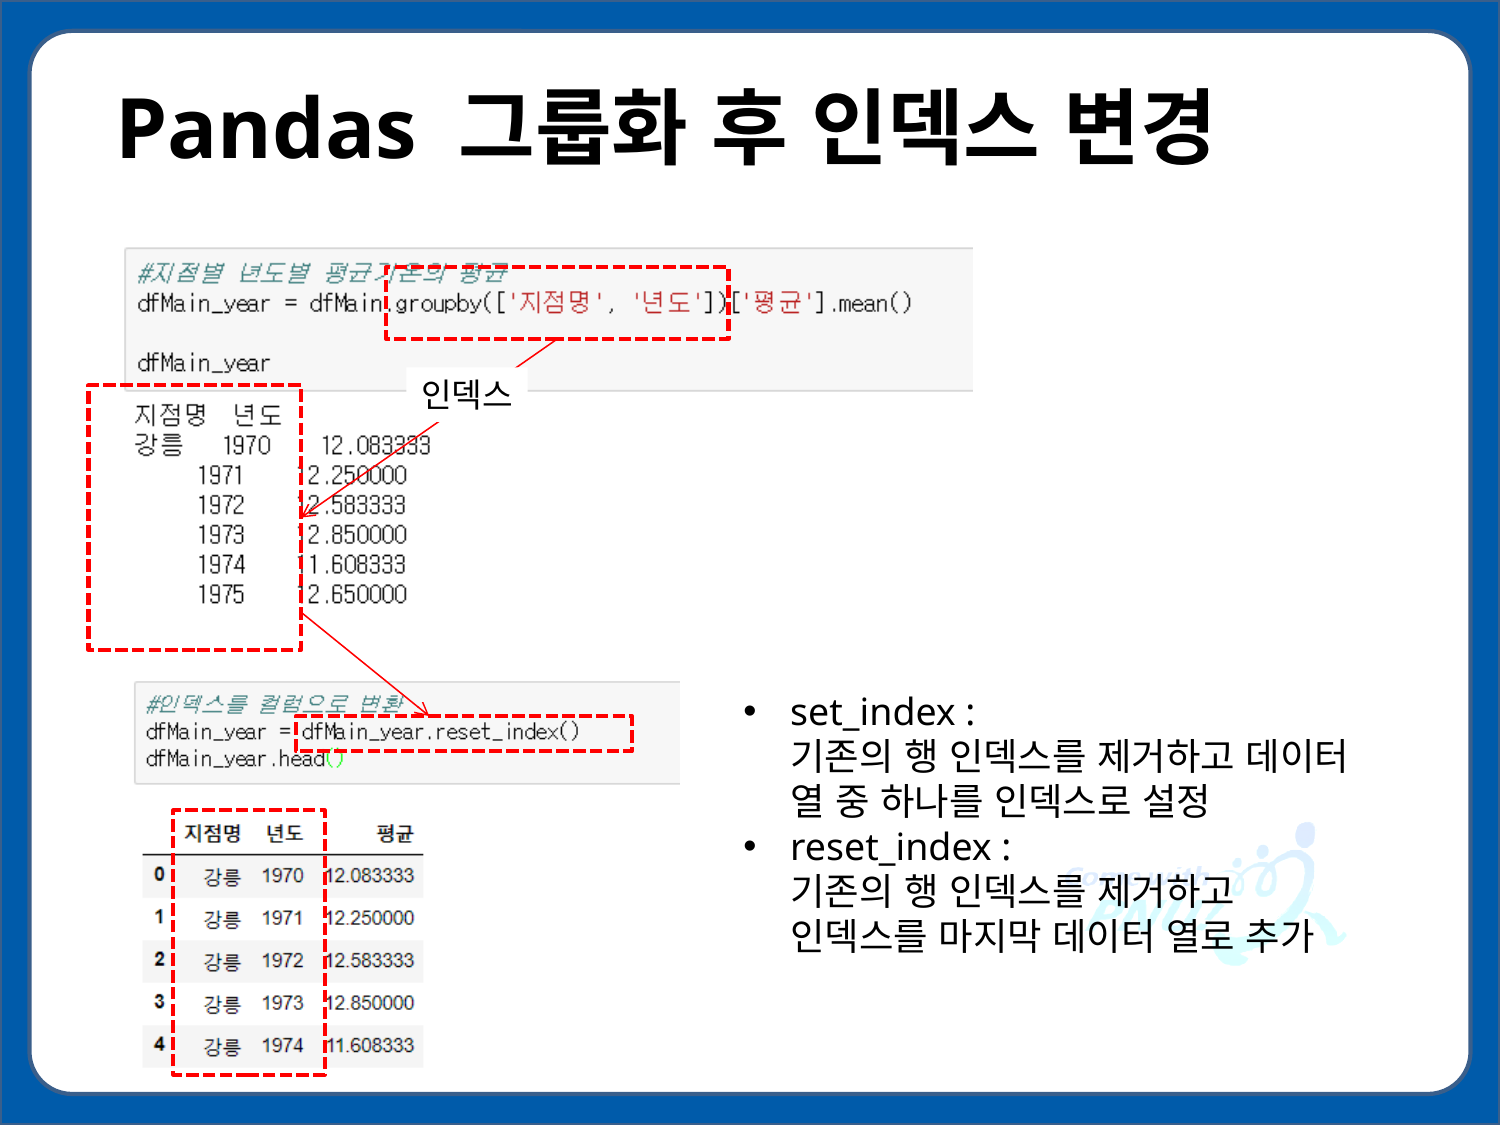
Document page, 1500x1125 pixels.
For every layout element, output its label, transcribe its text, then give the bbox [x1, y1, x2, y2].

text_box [300, 612, 430, 717]
title Pandas 그룹화 후 인덱스 변경 [100, 66, 1425, 185]
picture [123, 680, 680, 1075]
text_box set_index : 기존의 행 인덱스를 제거하고 데이터 열 중 하나를 인덱스로 설정 reset_index : 기존의 행 인덱스를 제거하고 인덱스를 마지막 데이터 열로 추가 [728, 680, 1376, 966]
picture [123, 243, 973, 613]
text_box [300, 338, 558, 518]
text_box [86, 383, 295, 652]
